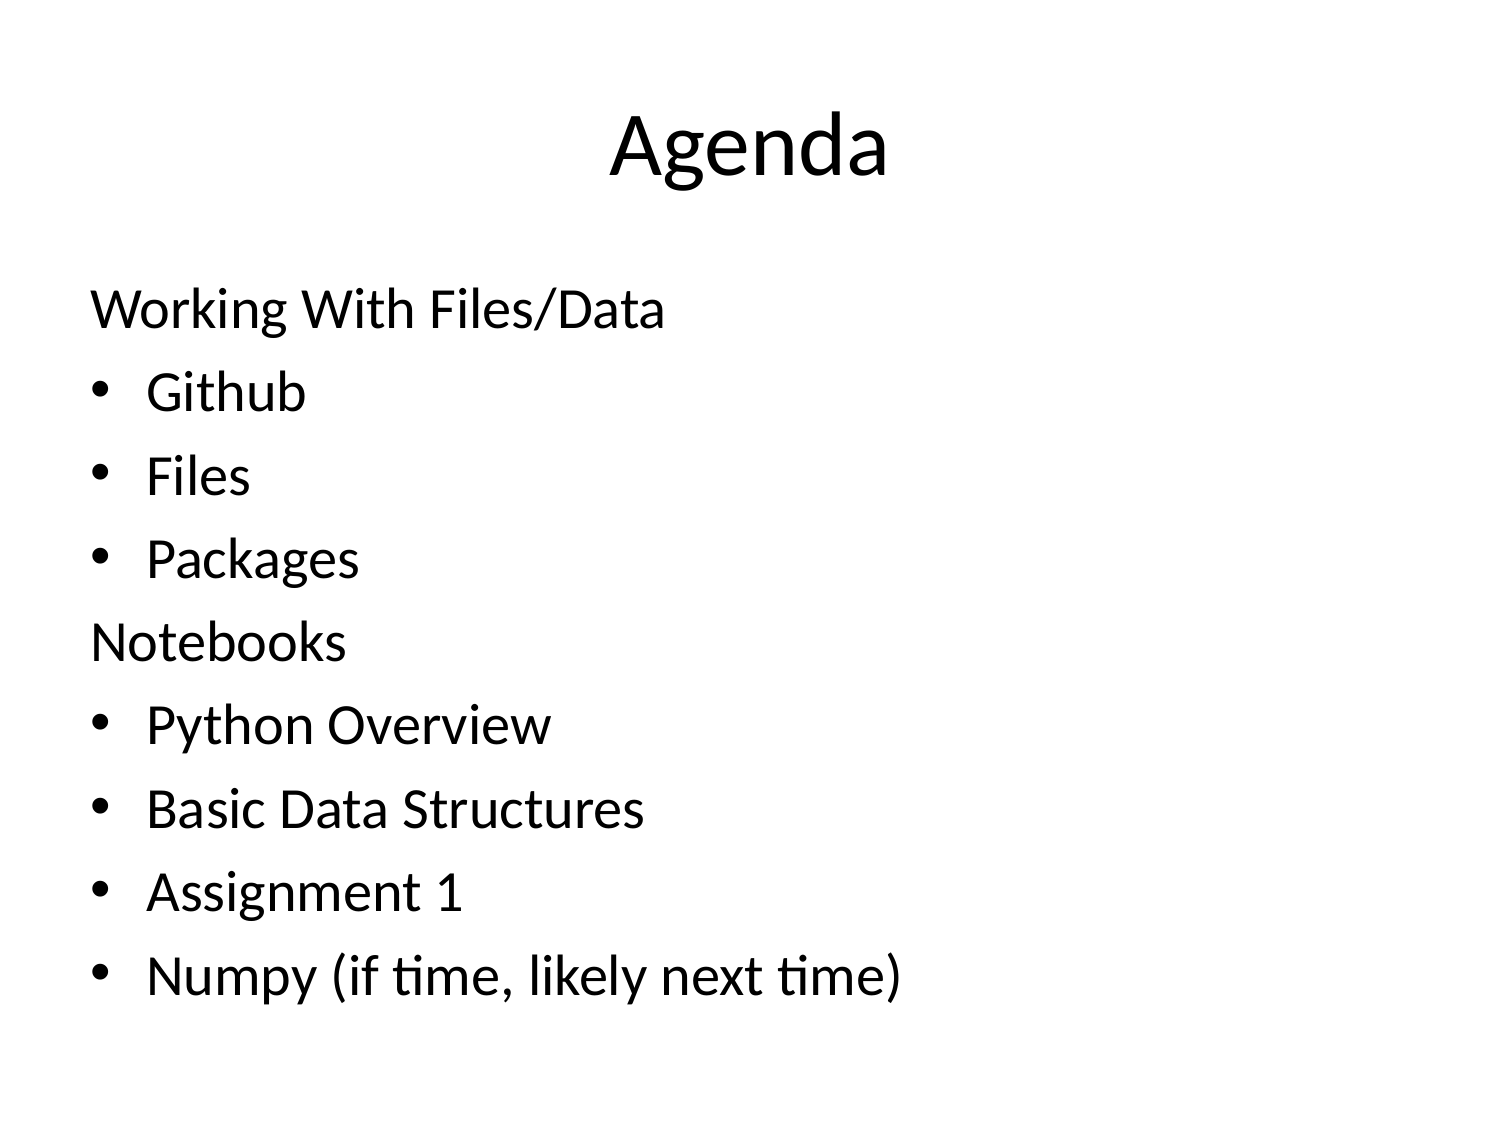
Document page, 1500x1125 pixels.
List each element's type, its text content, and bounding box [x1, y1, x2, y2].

title Agenda [75, 45, 1425, 233]
list Working With Files/Data Github Files Packages Notebooks Python Overview Basic Data Structures Assignment 1 Numpy (if time, likely next time) [75, 262, 1425, 1005]
